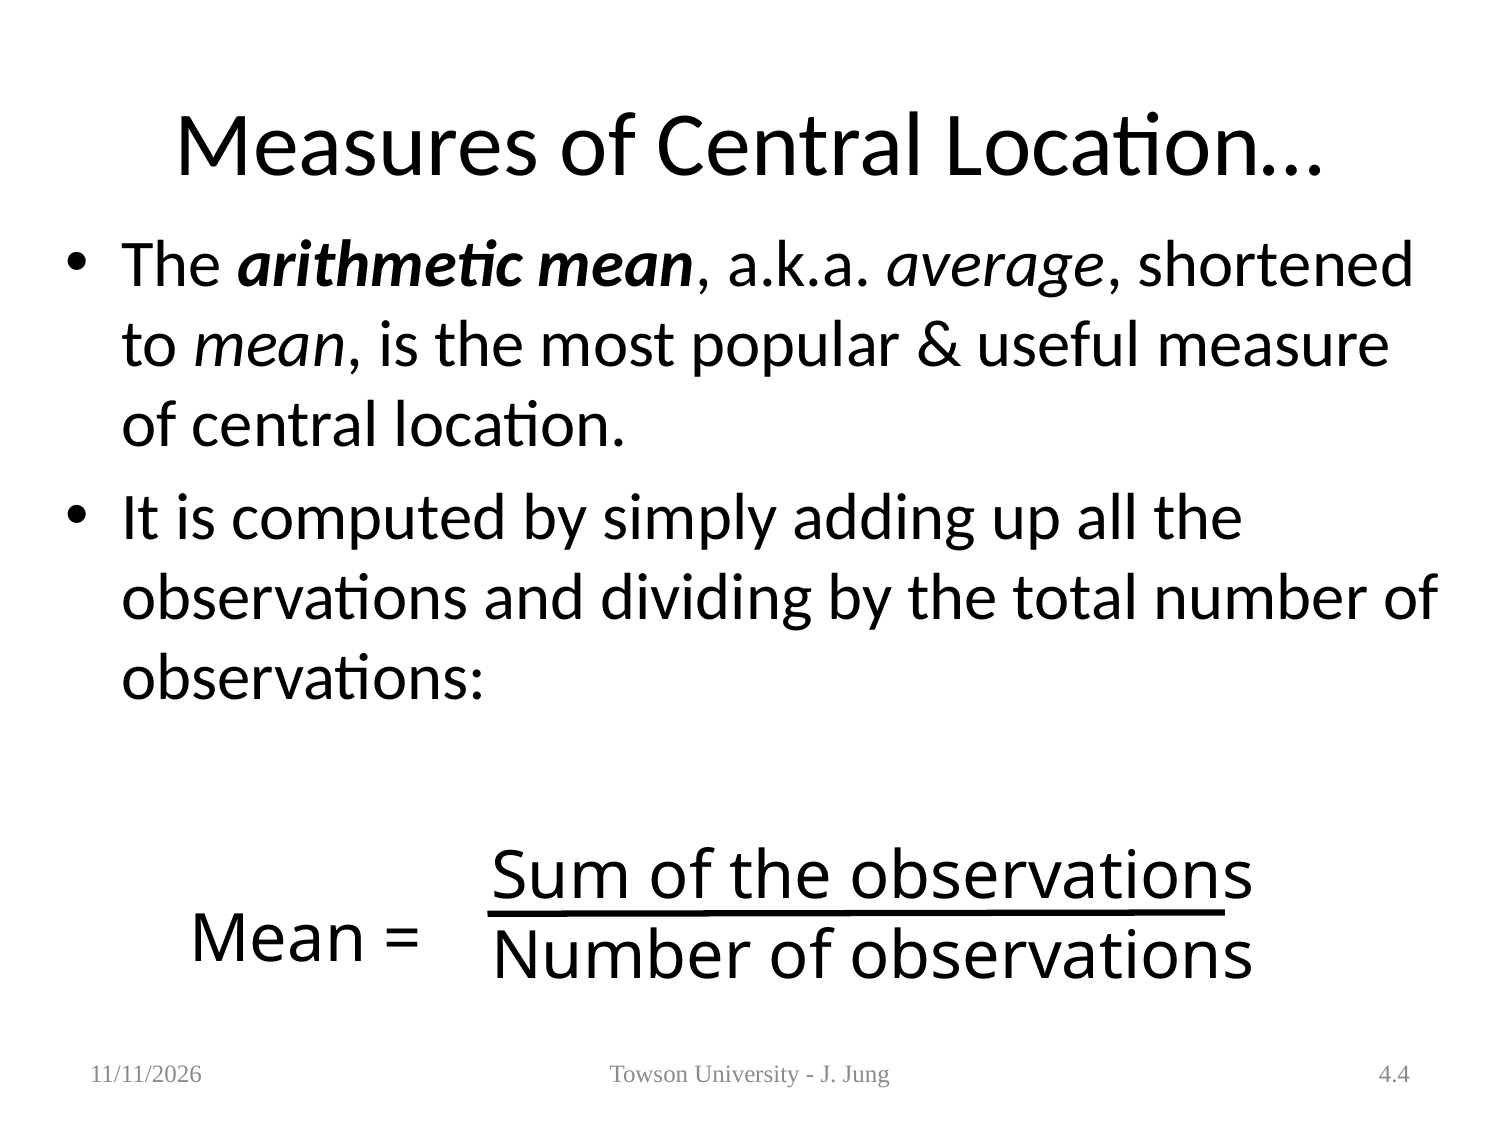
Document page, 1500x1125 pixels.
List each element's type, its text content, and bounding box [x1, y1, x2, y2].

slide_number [75, 1042, 425, 1103]
title Measures of Central Location… [75, 45, 1425, 212]
footer Towson University - J. Jung [512, 1042, 988, 1103]
list The arithmetic mean, a.k.a. average, shortened to mean, is the most popular & useful measure of central location. It is computed by simply adding up all the observations and dividing by the total number of observations: [50, 212, 1473, 888]
text_box Sum of the observations Number of observations [476, 824, 1271, 1000]
text_box Mean = [174, 887, 455, 983]
slide_number 4.4 [1074, 1042, 1425, 1103]
